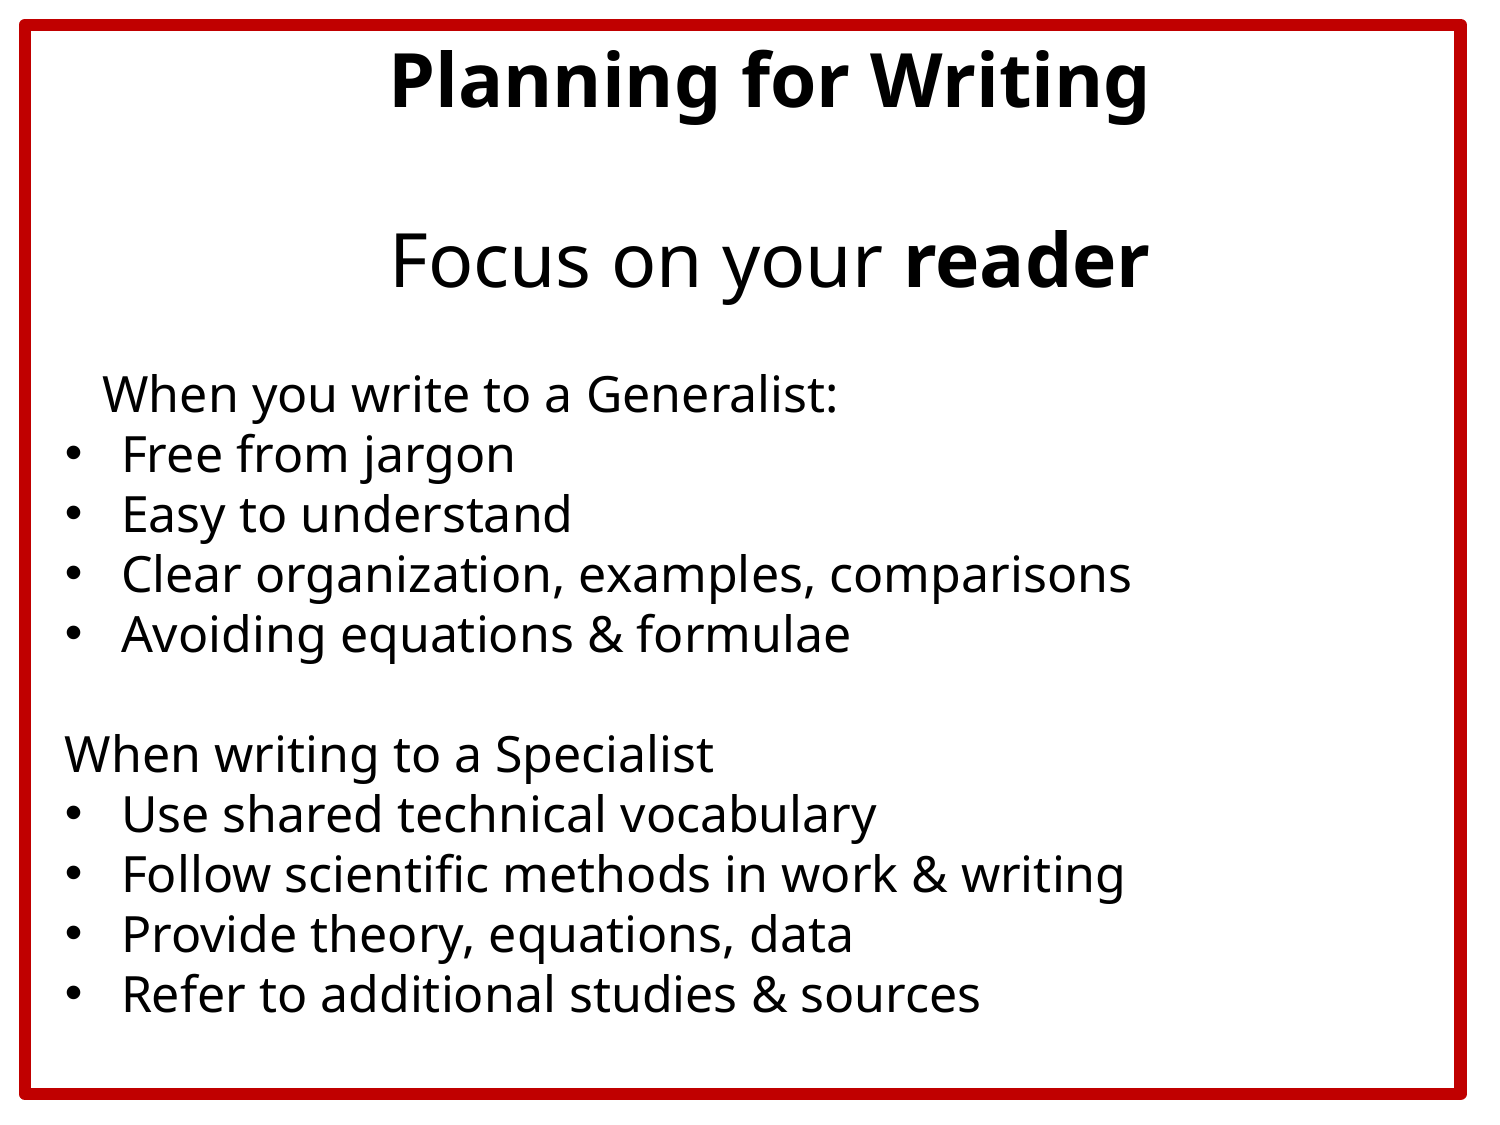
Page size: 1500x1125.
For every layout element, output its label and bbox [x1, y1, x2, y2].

text_box [24, 24, 1461, 1094]
